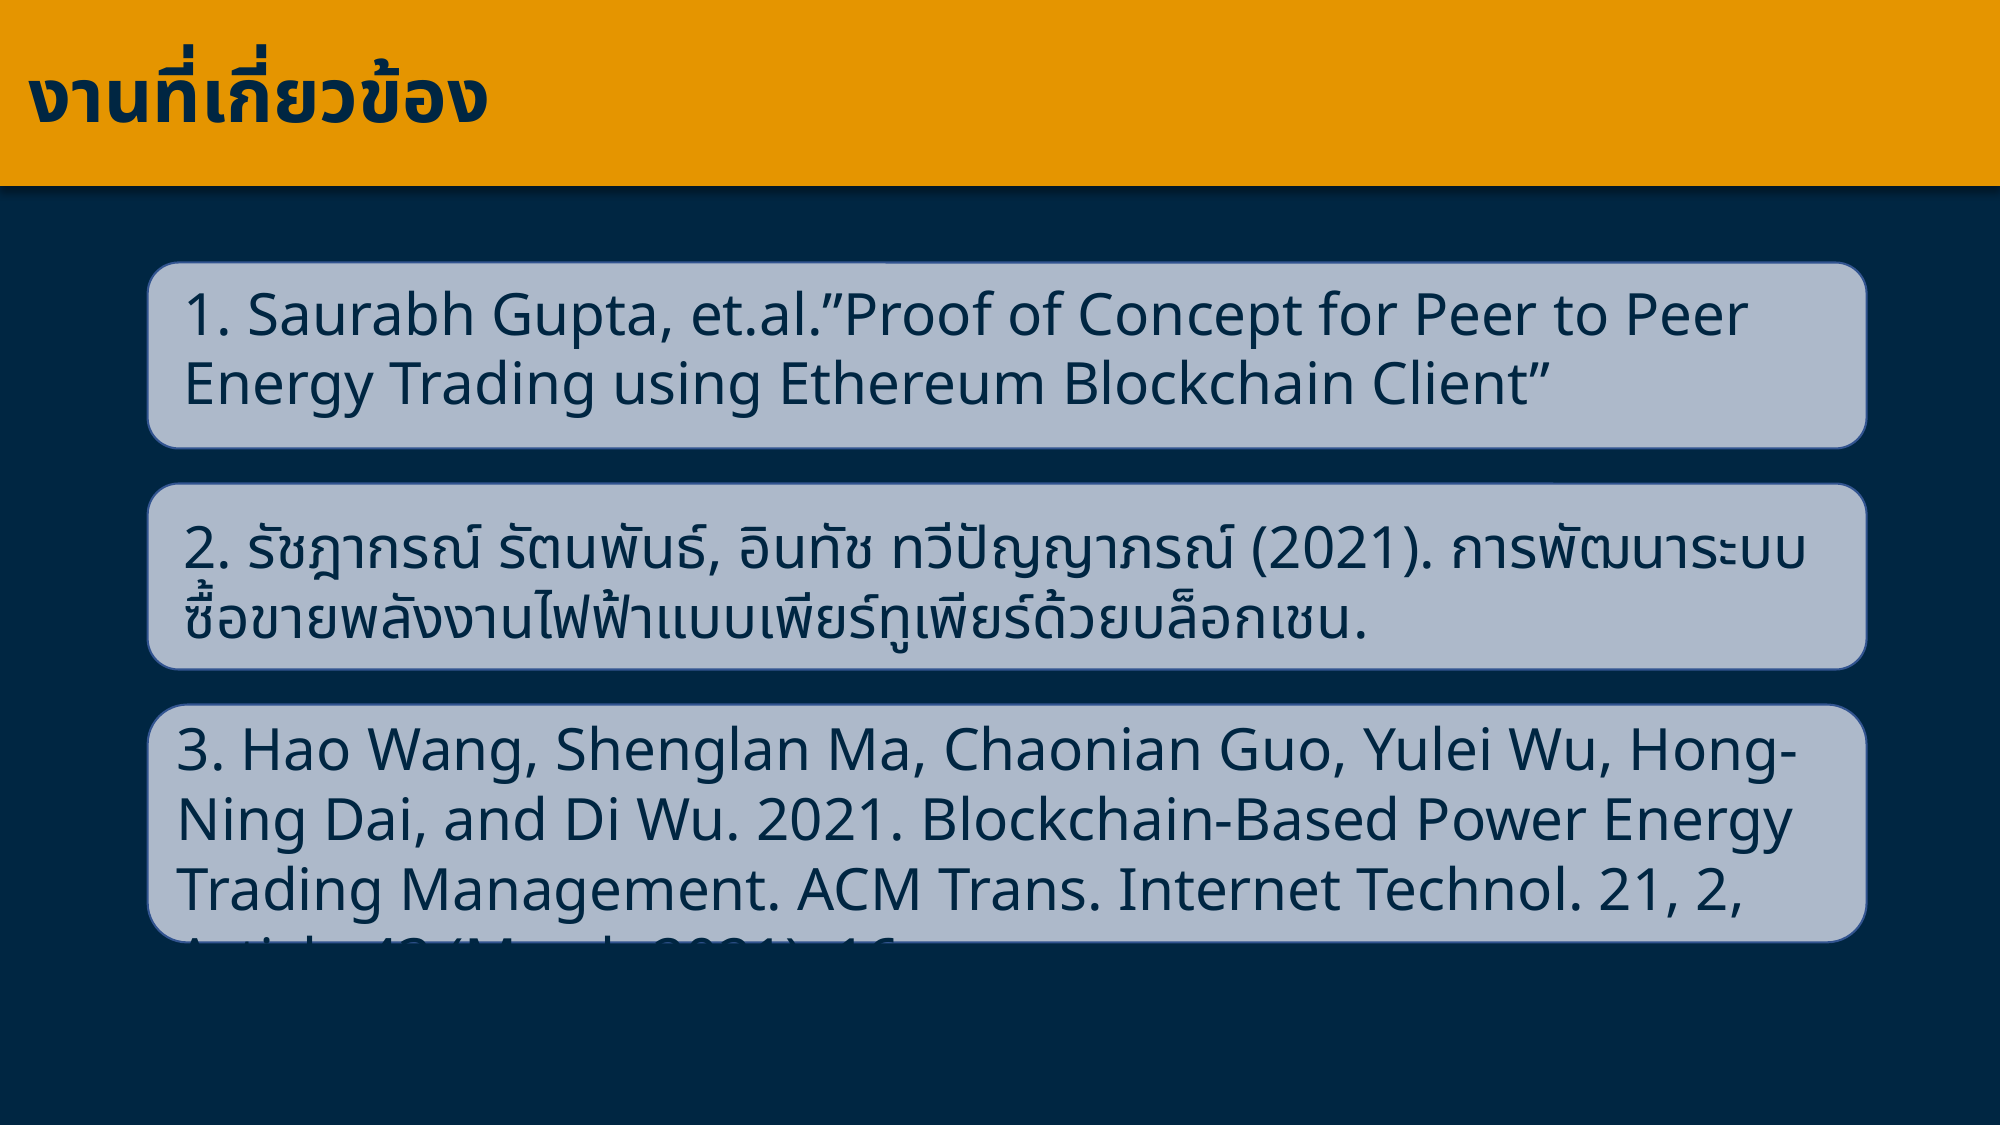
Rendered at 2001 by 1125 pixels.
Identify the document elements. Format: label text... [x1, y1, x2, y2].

text_box [1853, 713, 1868, 934]
text_box งานที่เกี่ยวข้อง [13, 39, 1024, 145]
text_box [146, 482, 1868, 671]
text_box 1. Saurabh Gupta, et.al.”Proof of Concept for Peer to Peer Energy Trading using Ethereum Blockchain Client” [168, 269, 1853, 487]
text_box [146, 712, 162, 935]
text_box 2. รัชฎากรณ์ รัตนพันธ์, อินทัช ทวีปัญญาภรณ์ (2021). การพัฒนาระบบซื้อขายพลังงานไฟฟ้าแบบเพียร์ทูเพียร์ด้วยบล็อกเชน. [168, 503, 1853, 658]
text_box [0, 0, 2000, 187]
text_box 3. Hao Wang, Shenglan Ma, Chaonian Guo, Yulei Wu, Hong-Ning Dai, and Di Wu. 2021. Blockchain-Based Power Energy Trading Management. ACM Trans. Internet Technol. 21, 2, Article 43 (March 2021), 16 pages [162, 704, 1853, 1000]
text_box [146, 261, 1868, 448]
